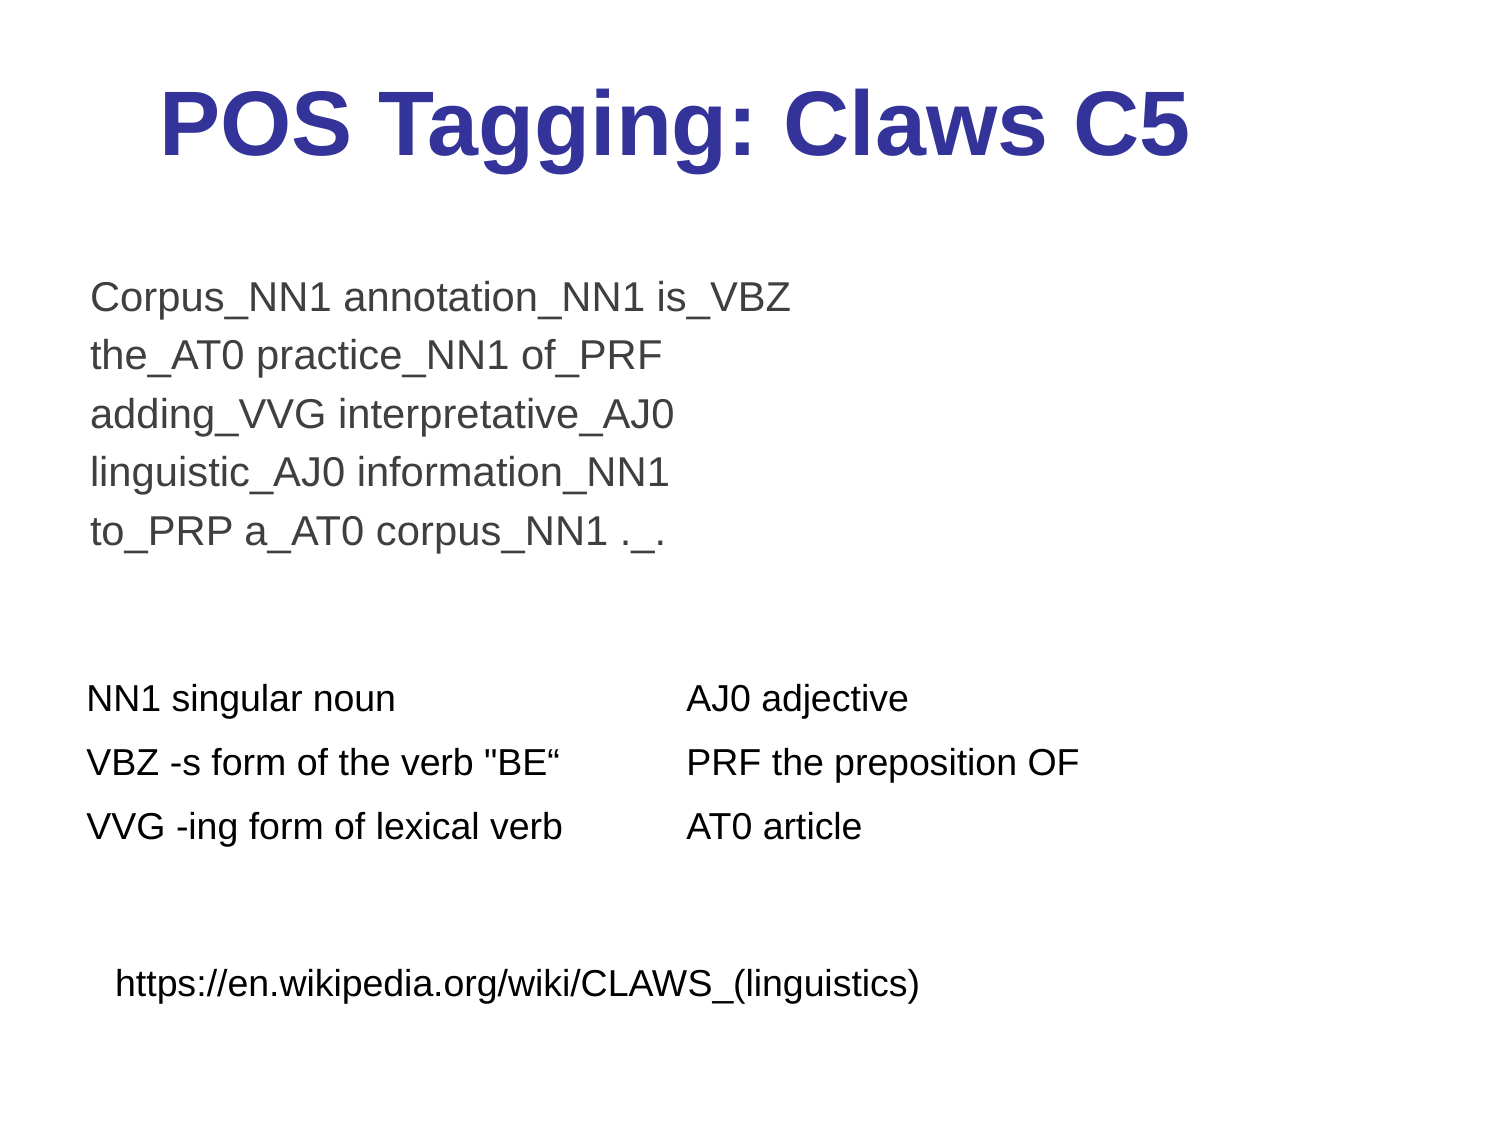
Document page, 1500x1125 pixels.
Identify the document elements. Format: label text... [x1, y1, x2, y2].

text_box https://en.wikipedia.org/wiki/CLAWS_(linguistics) [100, 951, 1223, 1012]
title POS Tagging: Claws C5 [112, 24, 1240, 213]
list Corpus_NN1 annotation_NN1 is_VBZ the_AT0 practice_NN1 of_PRF adding_VVG interpretative_AJ0 linguistic_AJ0 information_NN1 to_PRP a_AT0 corpus_NN1 ._. [75, 262, 1425, 1005]
text_box NN1 singular noun AJ0 adjective VBZ -s form of the verb "BE“ PRF the preposition OF VVG -ing form of lexical verb AT0 article [71, 666, 1172, 855]
